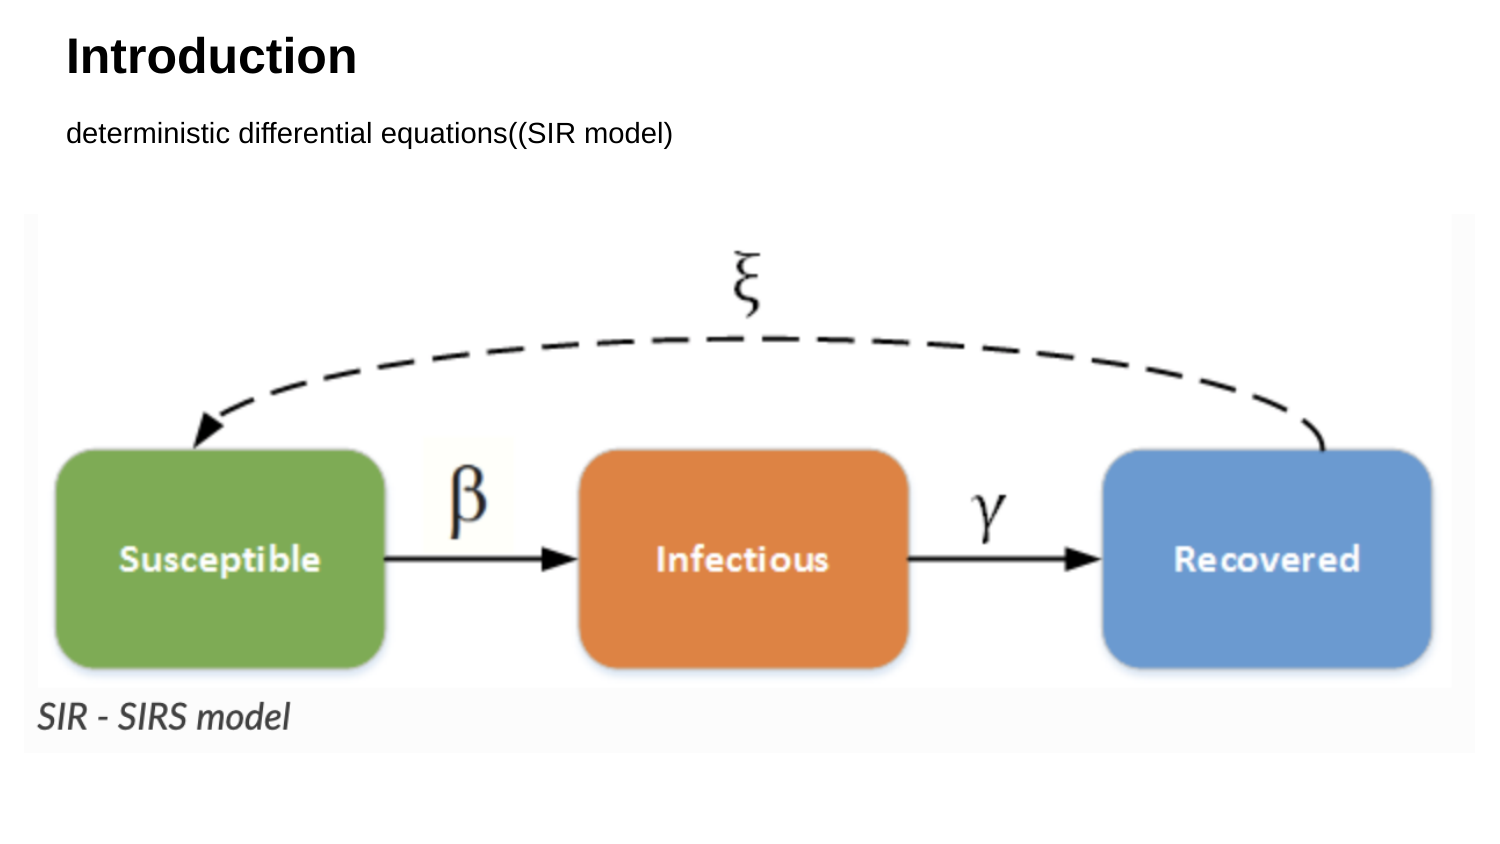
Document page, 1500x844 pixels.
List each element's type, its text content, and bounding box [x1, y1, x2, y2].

title Introduction deterministic differential equations((SIR model) [51, 0, 1449, 200]
picture [24, 213, 1476, 753]
